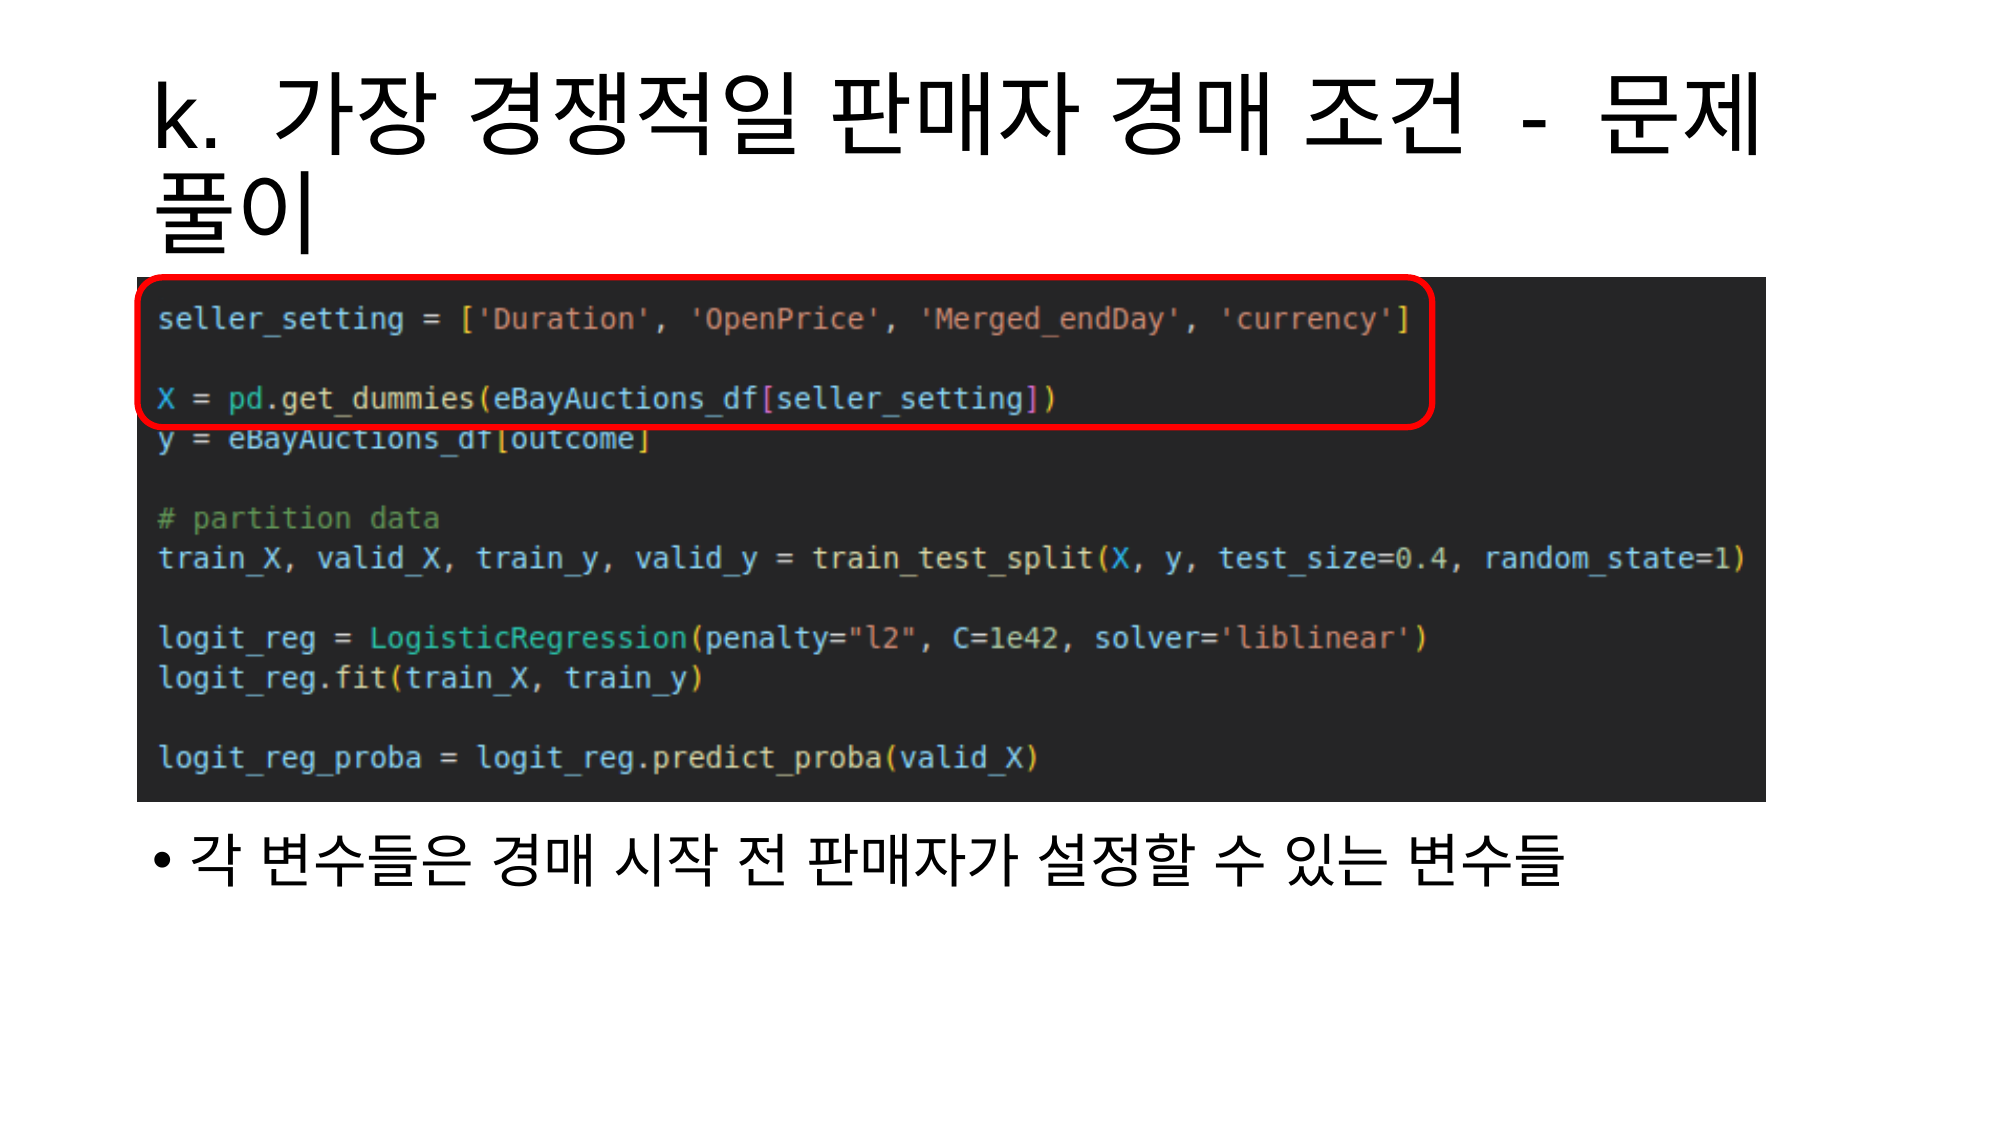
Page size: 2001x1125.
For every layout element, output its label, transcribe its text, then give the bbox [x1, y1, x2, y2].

picture [136, 276, 1767, 802]
list 각 변수들은 경매 시작 전 판매자가 설정할 수 있는 변수들 [137, 824, 1863, 1125]
title k. 가장 경쟁적일 판매자 경매 조건 - 문제 풀이 [137, 59, 1930, 278]
